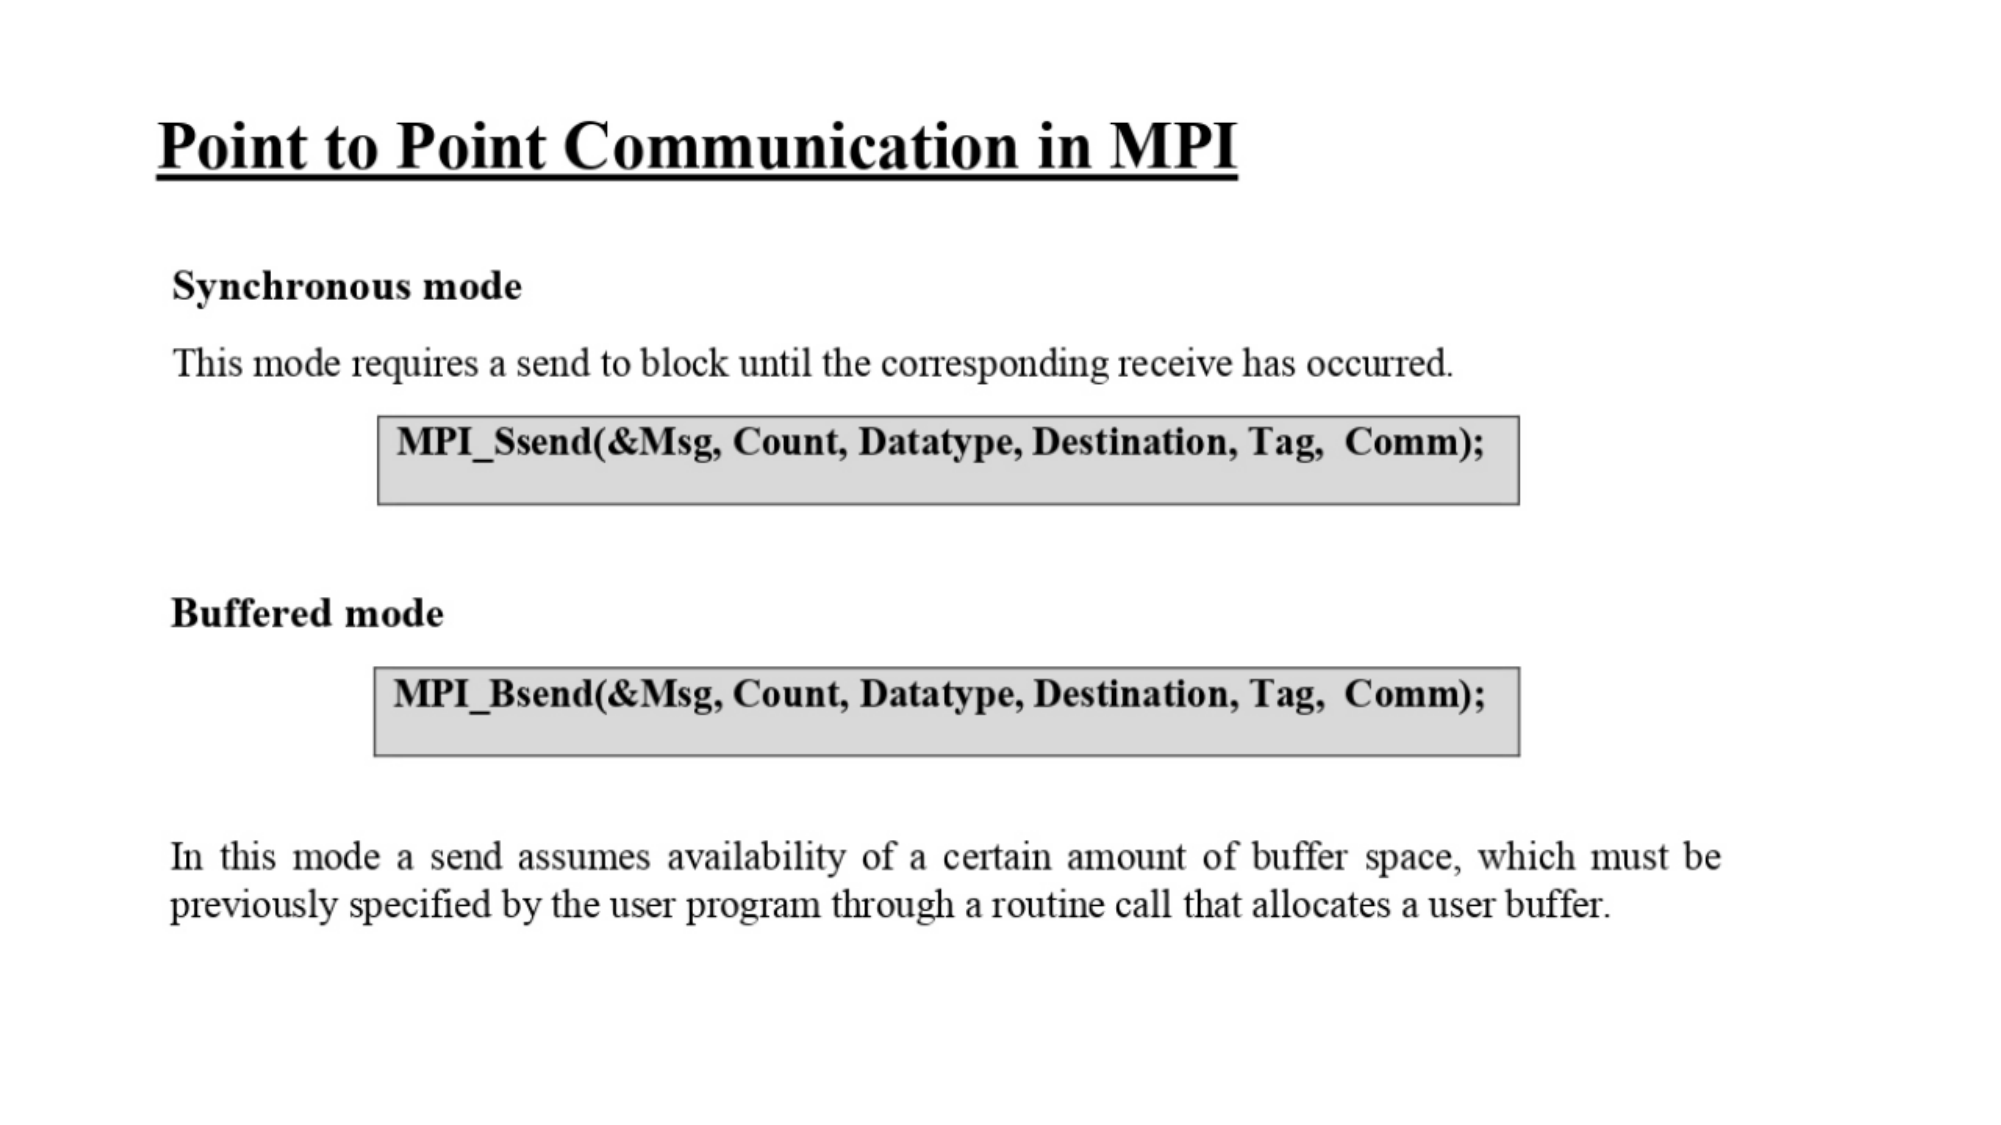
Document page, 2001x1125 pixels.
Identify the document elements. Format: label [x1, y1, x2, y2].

picture [137, 104, 1247, 191]
picture [160, 582, 1770, 941]
picture [160, 259, 1536, 515]
